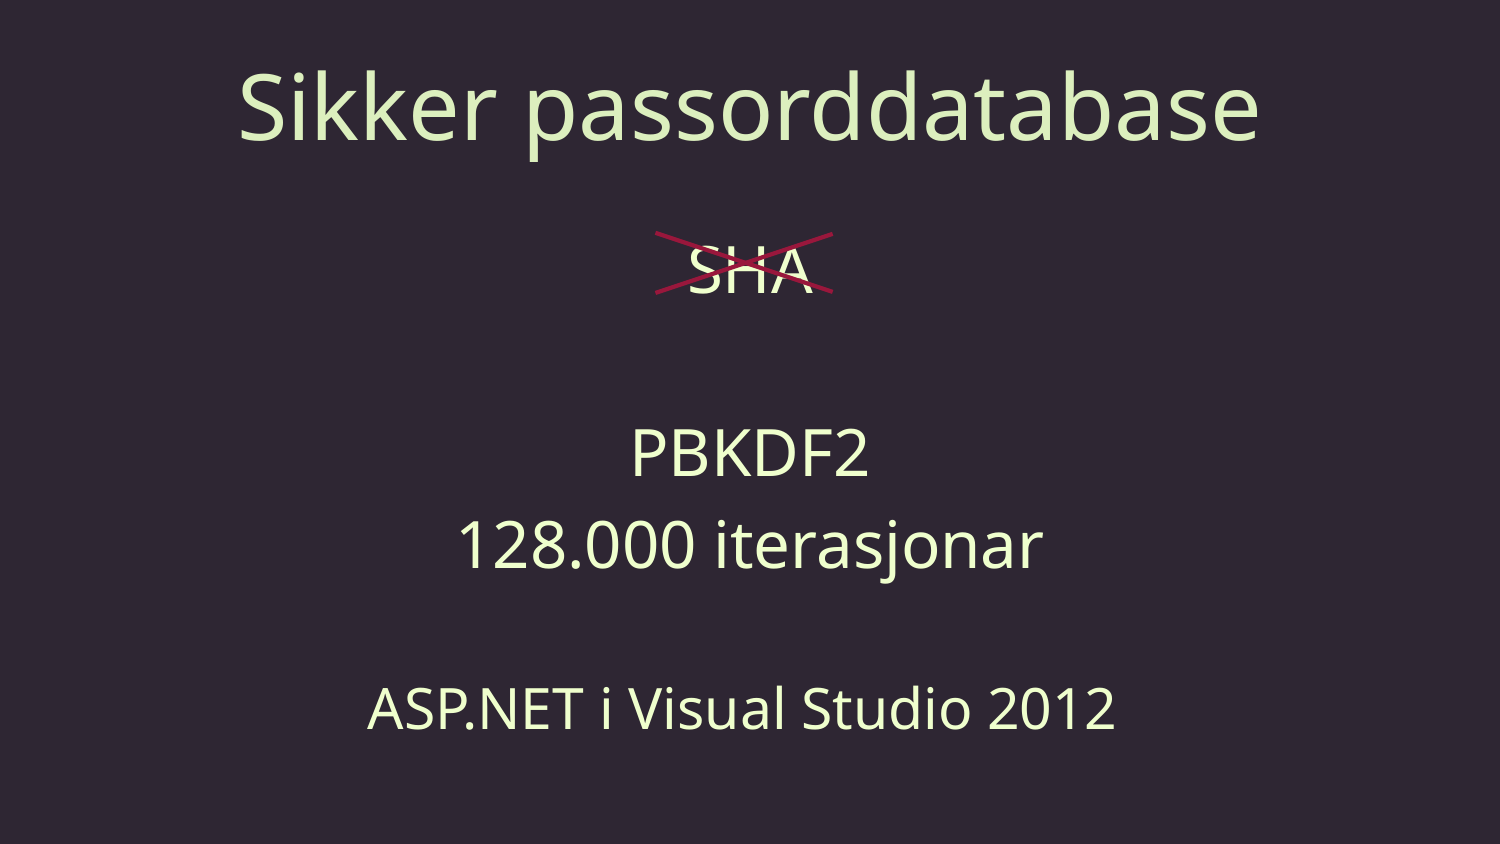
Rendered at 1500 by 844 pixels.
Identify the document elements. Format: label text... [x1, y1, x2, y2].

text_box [655, 233, 833, 294]
title Sikker passorddatabase [75, 33, 1425, 175]
list SHA PBKDF2 128.000 iterasjonar ASP.NET i Visual Studio 2012 [75, 221, 1425, 753]
